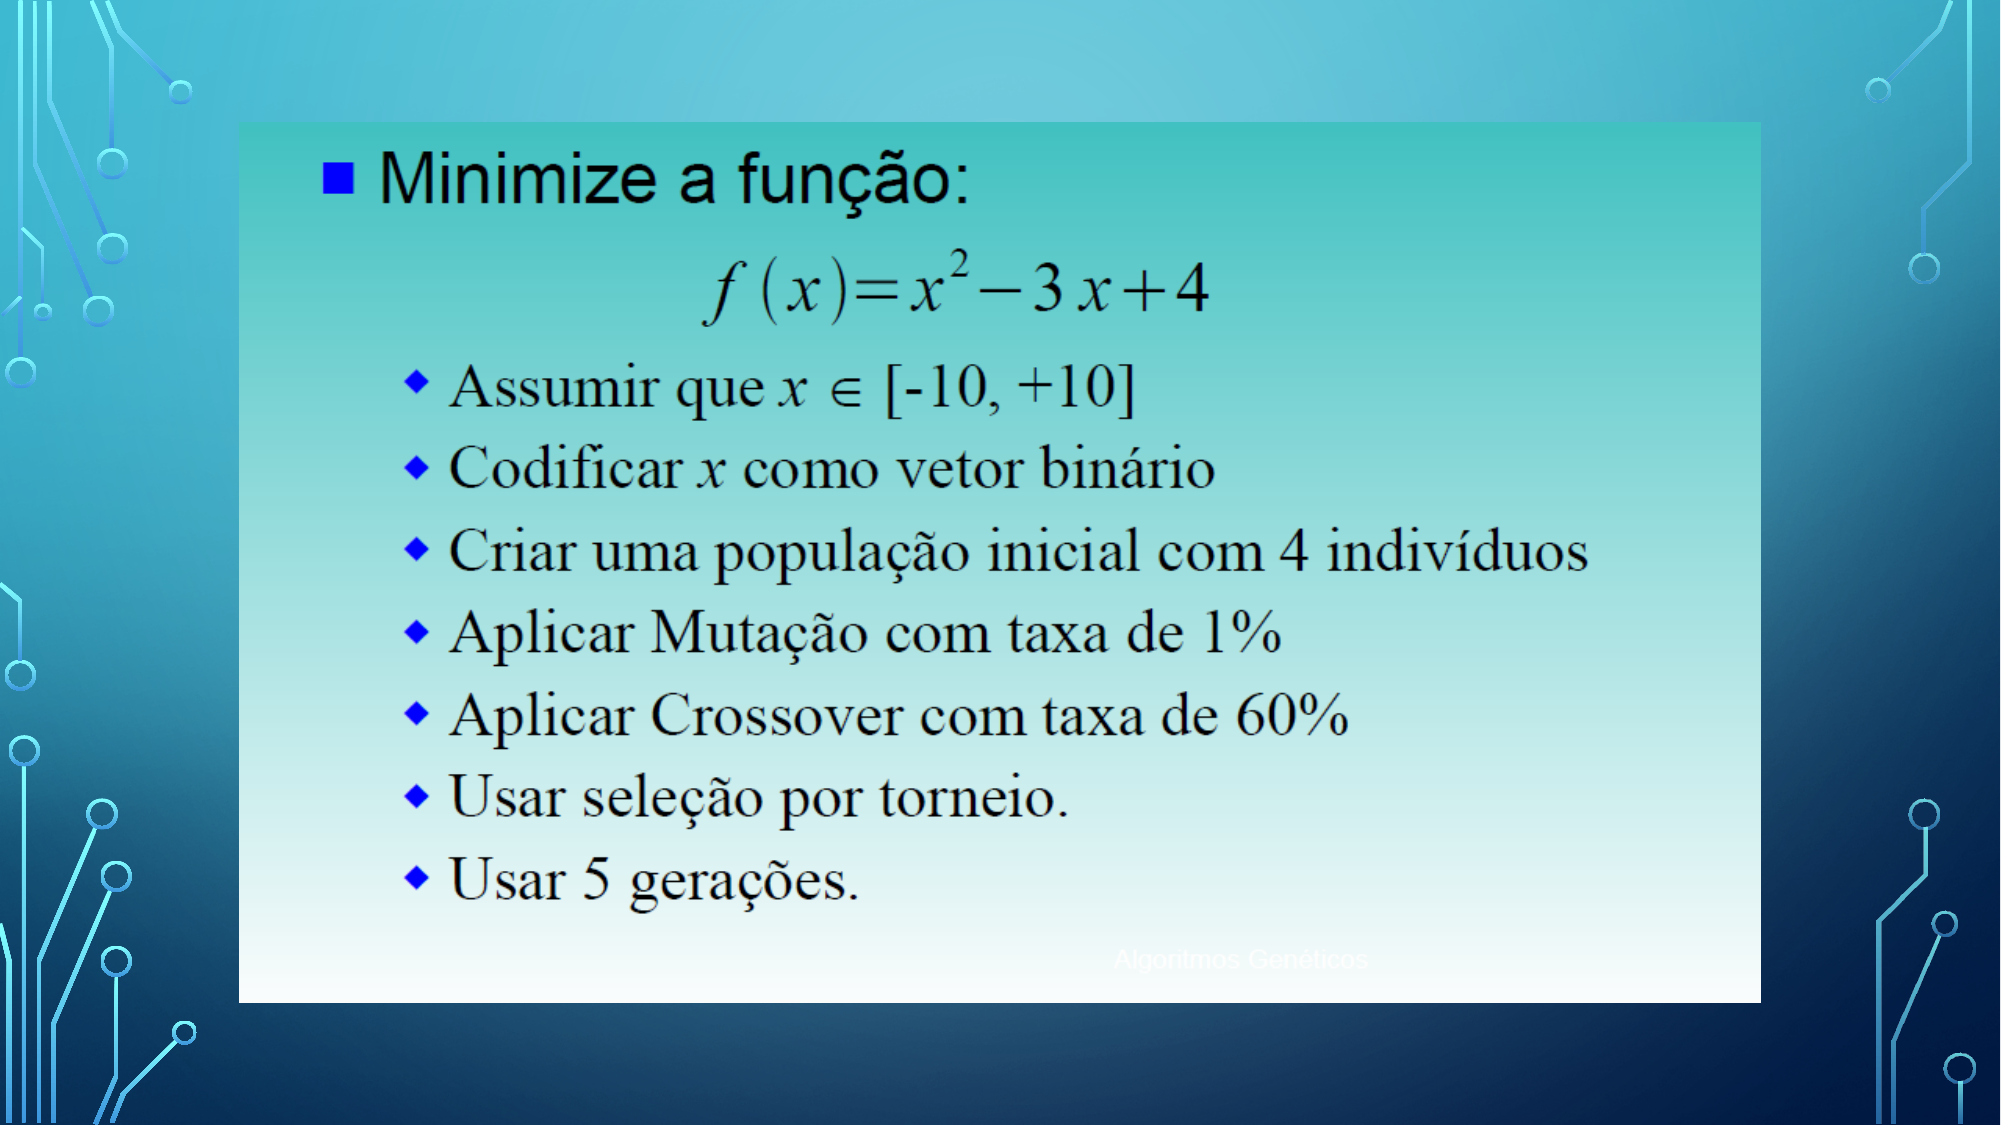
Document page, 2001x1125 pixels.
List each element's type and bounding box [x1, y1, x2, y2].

picture [239, 122, 1761, 1003]
